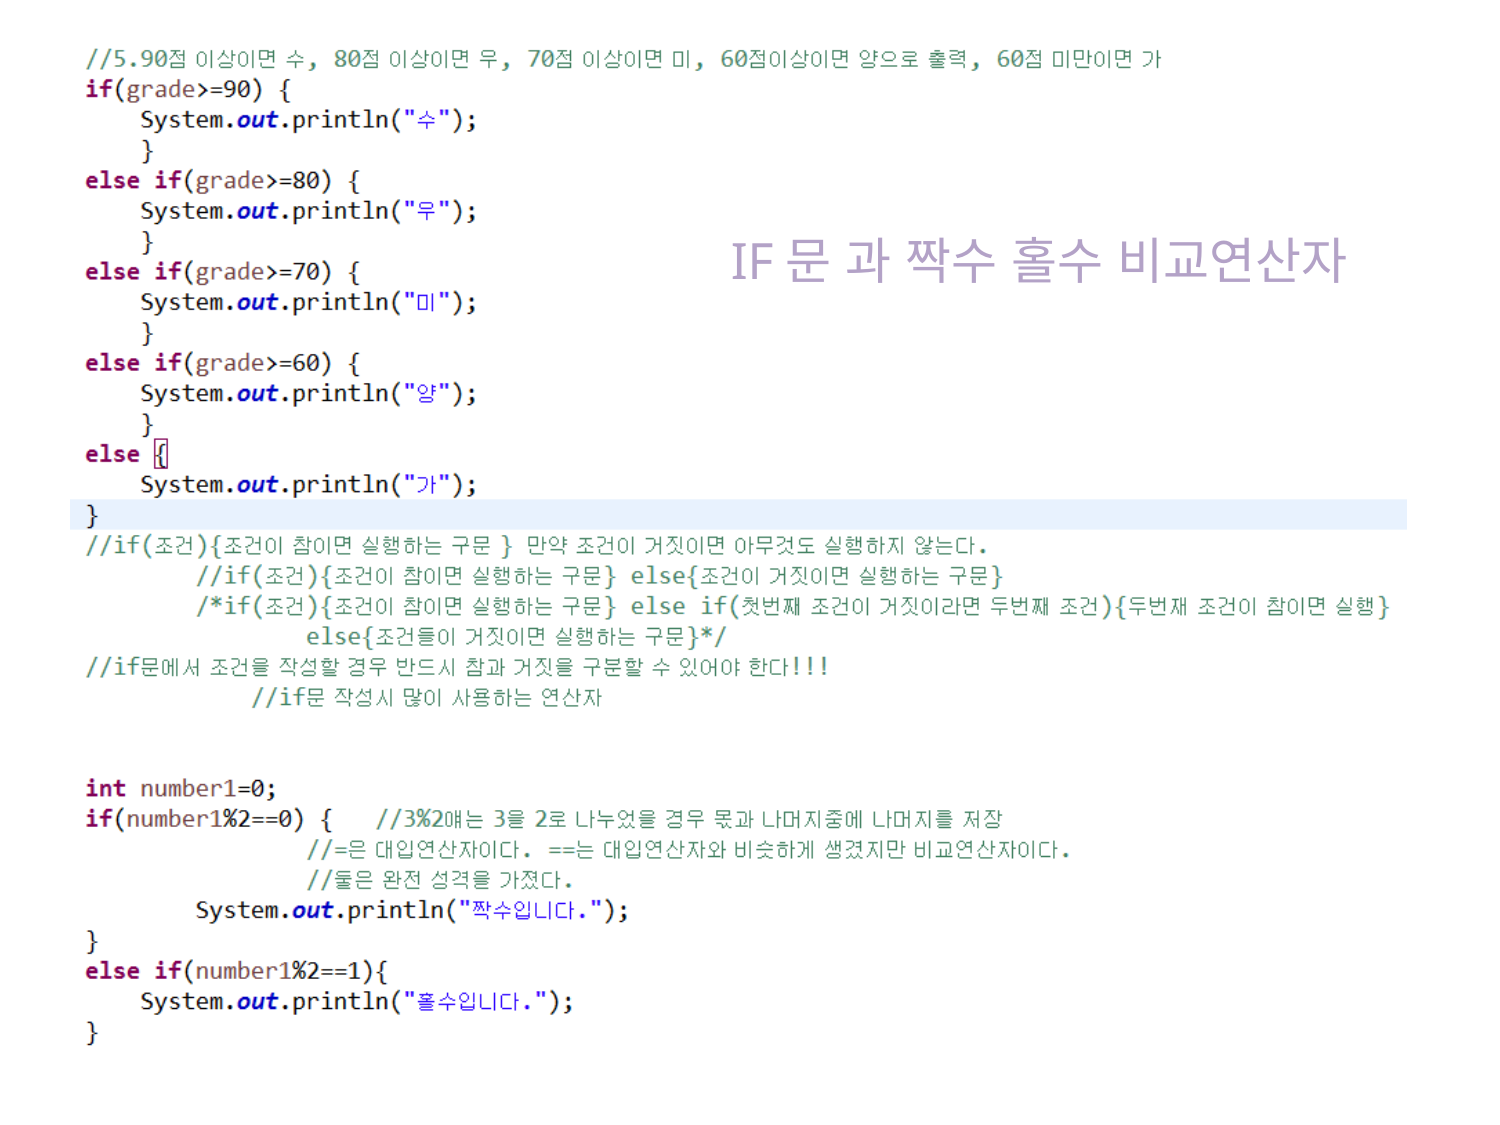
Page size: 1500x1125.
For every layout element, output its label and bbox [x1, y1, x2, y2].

picture [70, 42, 1407, 1055]
